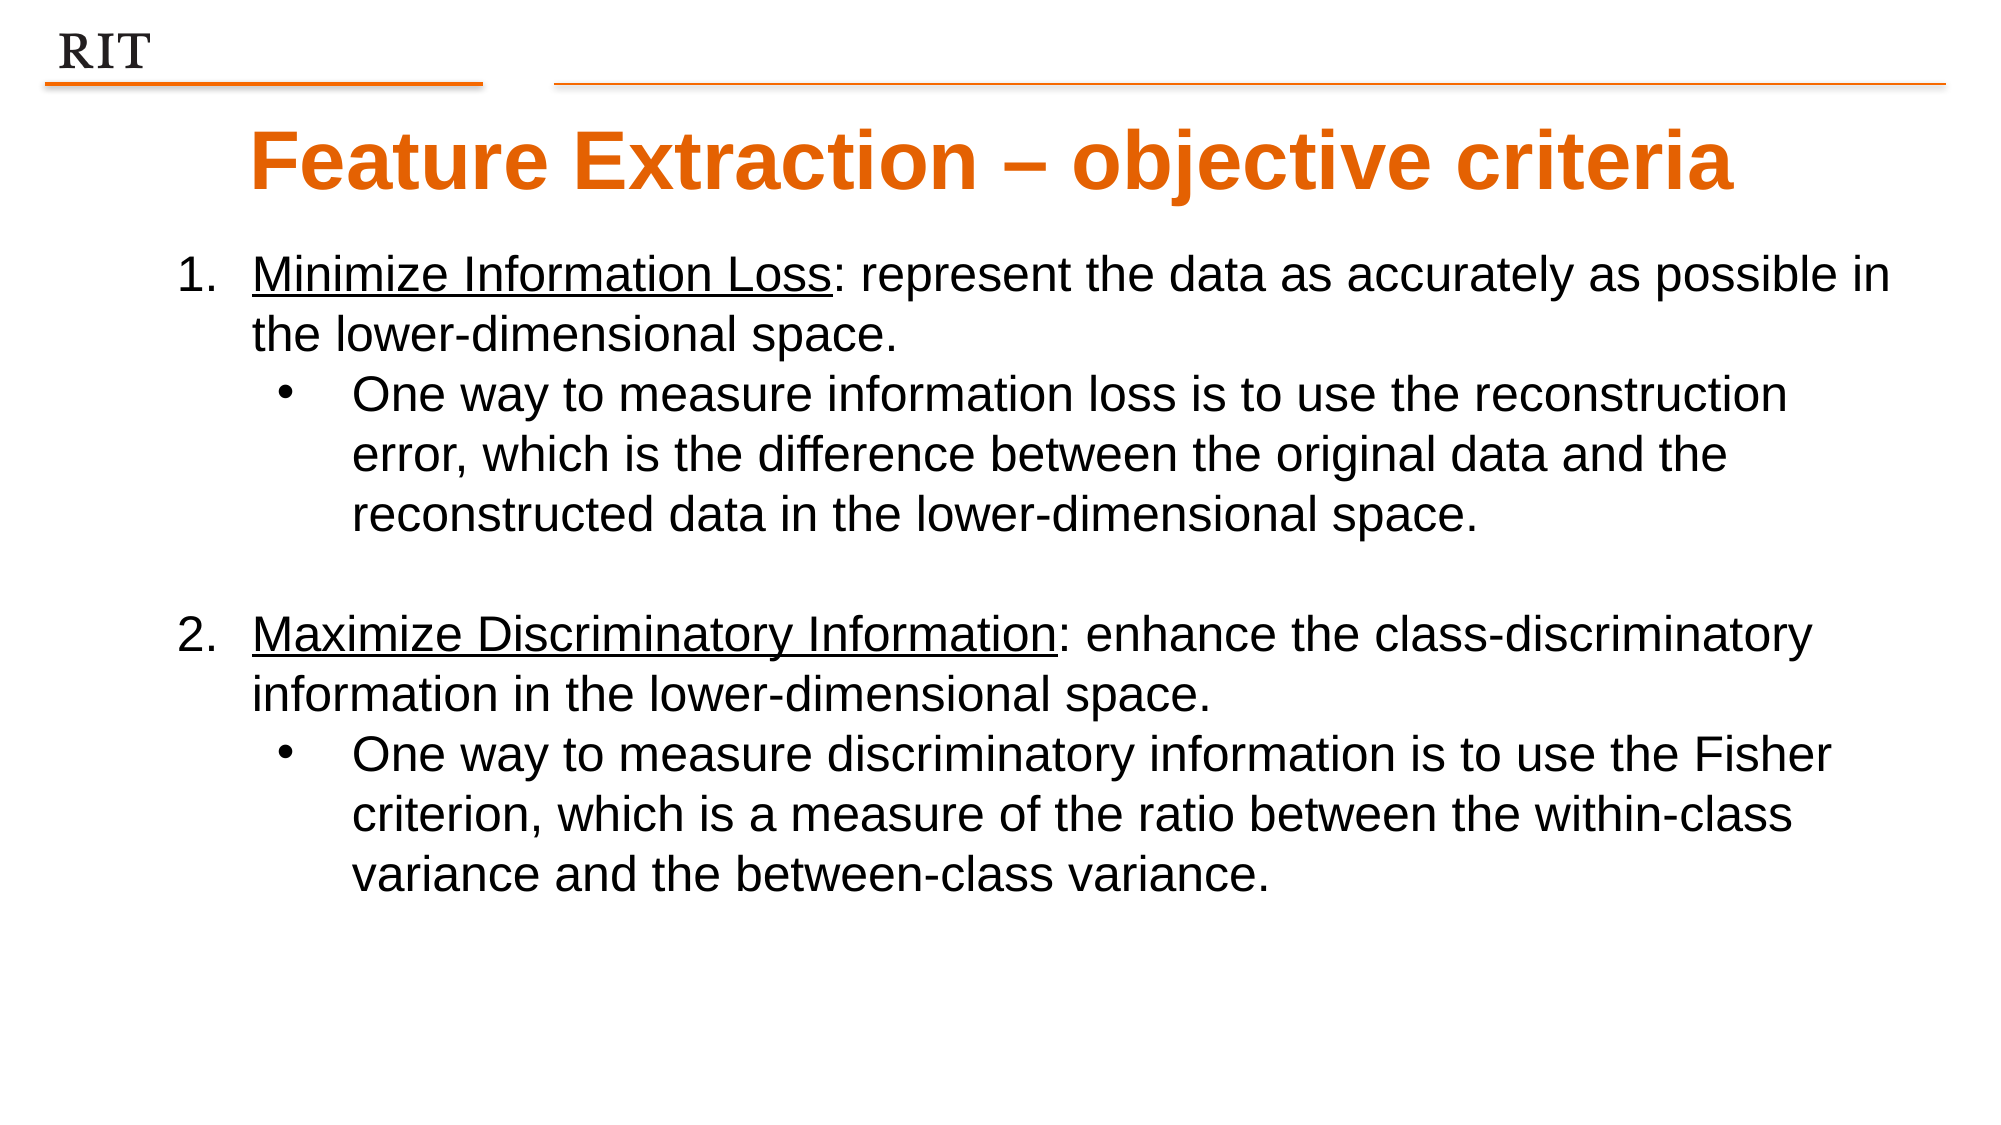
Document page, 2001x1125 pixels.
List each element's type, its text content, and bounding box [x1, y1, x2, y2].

text_box Minimize Information Loss: represent the data as accurately as possible in the lower-dimensional space. One way to measure information loss is to use the reconstruction error, which is the difference between the original data and the reconstructed data in the lower-dimensional space. Maximize Discriminatory Information: enhance the class-discriminatory information in the lower-dimensional space. One way to measure discriminatory information is to use the Fisher criterion, which is a measure of the ratio between the within-class variance and the between-class variance. [56, 221, 1928, 1035]
title Feature Extraction – objective criteria [92, 114, 1893, 198]
